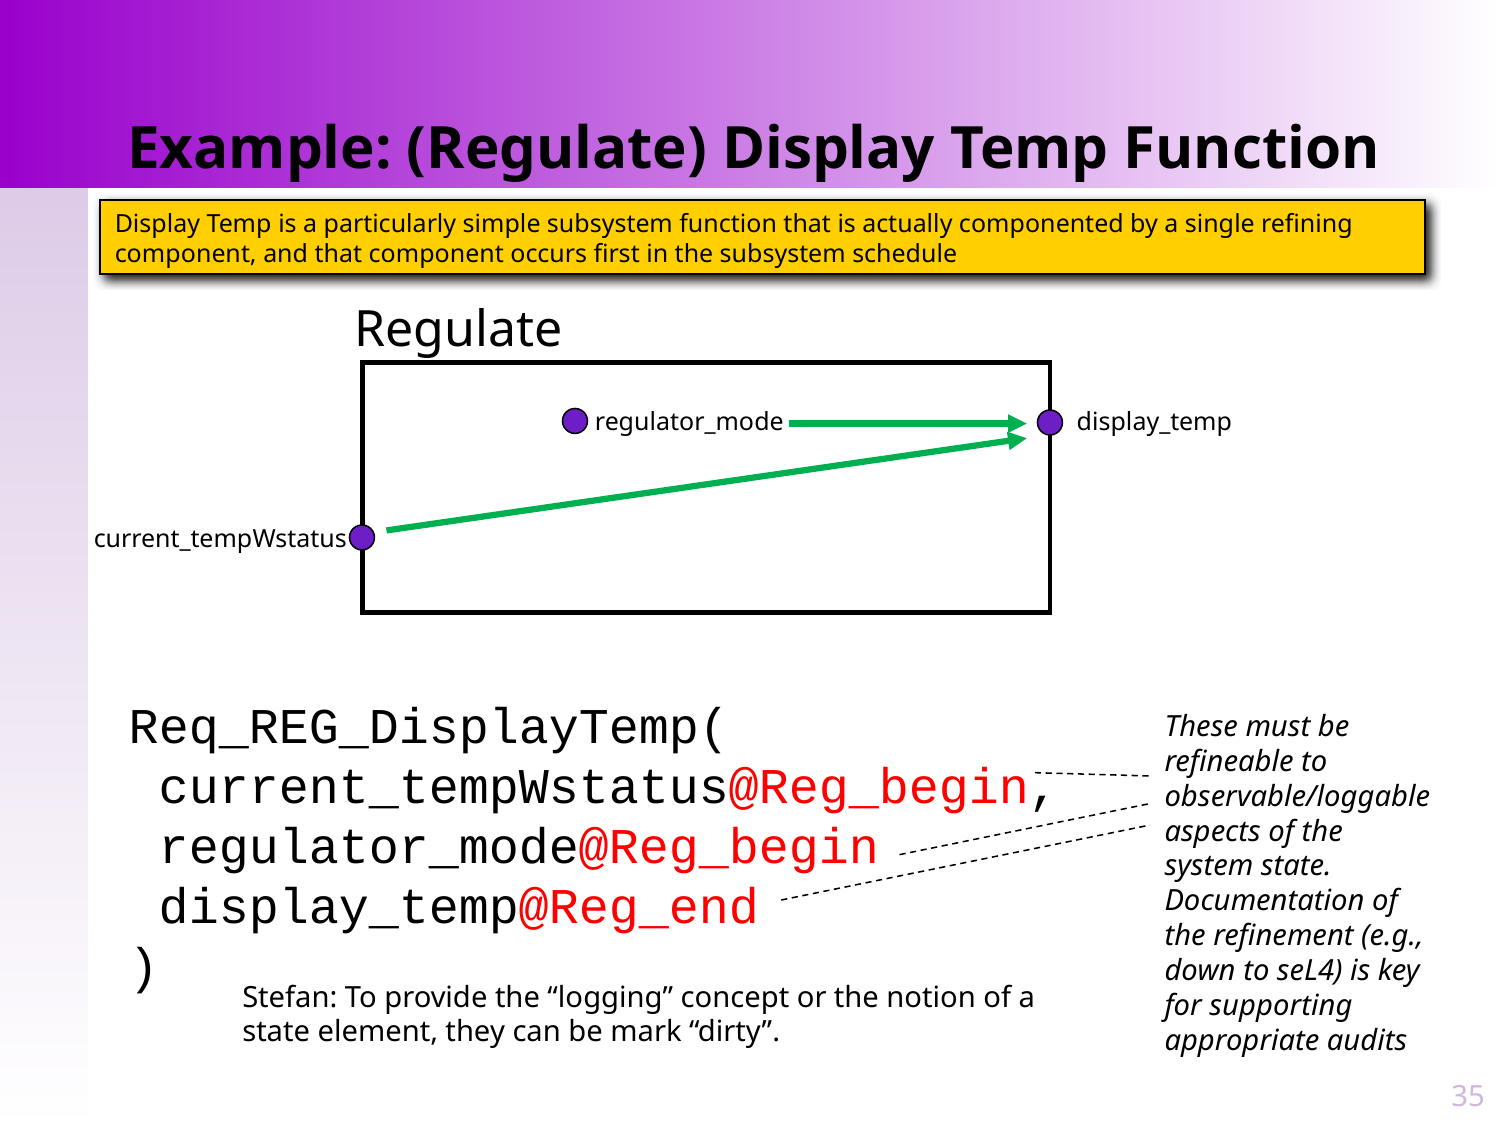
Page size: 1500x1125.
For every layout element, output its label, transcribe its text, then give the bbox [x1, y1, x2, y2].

title Example: (Regulate) Display Temp Function [112, 0, 1451, 188]
text_box Req_REG_DisplayTemp( current_tempWstatus@Reg_begin, regulator_mode@Reg_begin display_temp@Reg_end ) [113, 685, 1177, 1001]
text_box These must be refineable to observable/loggable aspects of the system state. Documentation of the refinement (e.g., down to seL4) is key for supporting appropriate audits [1149, 699, 1450, 1064]
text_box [386, 437, 1027, 531]
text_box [899, 803, 1151, 824]
text_box regulator_mode [580, 398, 799, 436]
text_box [363, 525, 375, 550]
slide_number 35 [1424, 1049, 1500, 1125]
text_box current_tempWstatus [79, 514, 363, 560]
text_box [562, 408, 580, 434]
text_box [1037, 410, 1061, 436]
text_box Stefan: To provide the “logging” concept or the notion of a state element, they can be mark “dirty”. [227, 970, 1105, 1056]
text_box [1034, 772, 1151, 777]
text_box Regulate [339, 289, 578, 365]
text_box [362, 362, 1050, 613]
text_box Display Temp is a particularly simple subsystem function that is actually componented by a single refining component, and that component occurs first in the subsystem schedule [99, 199, 1425, 275]
text_box display_temp [1061, 398, 1248, 443]
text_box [780, 824, 1151, 901]
